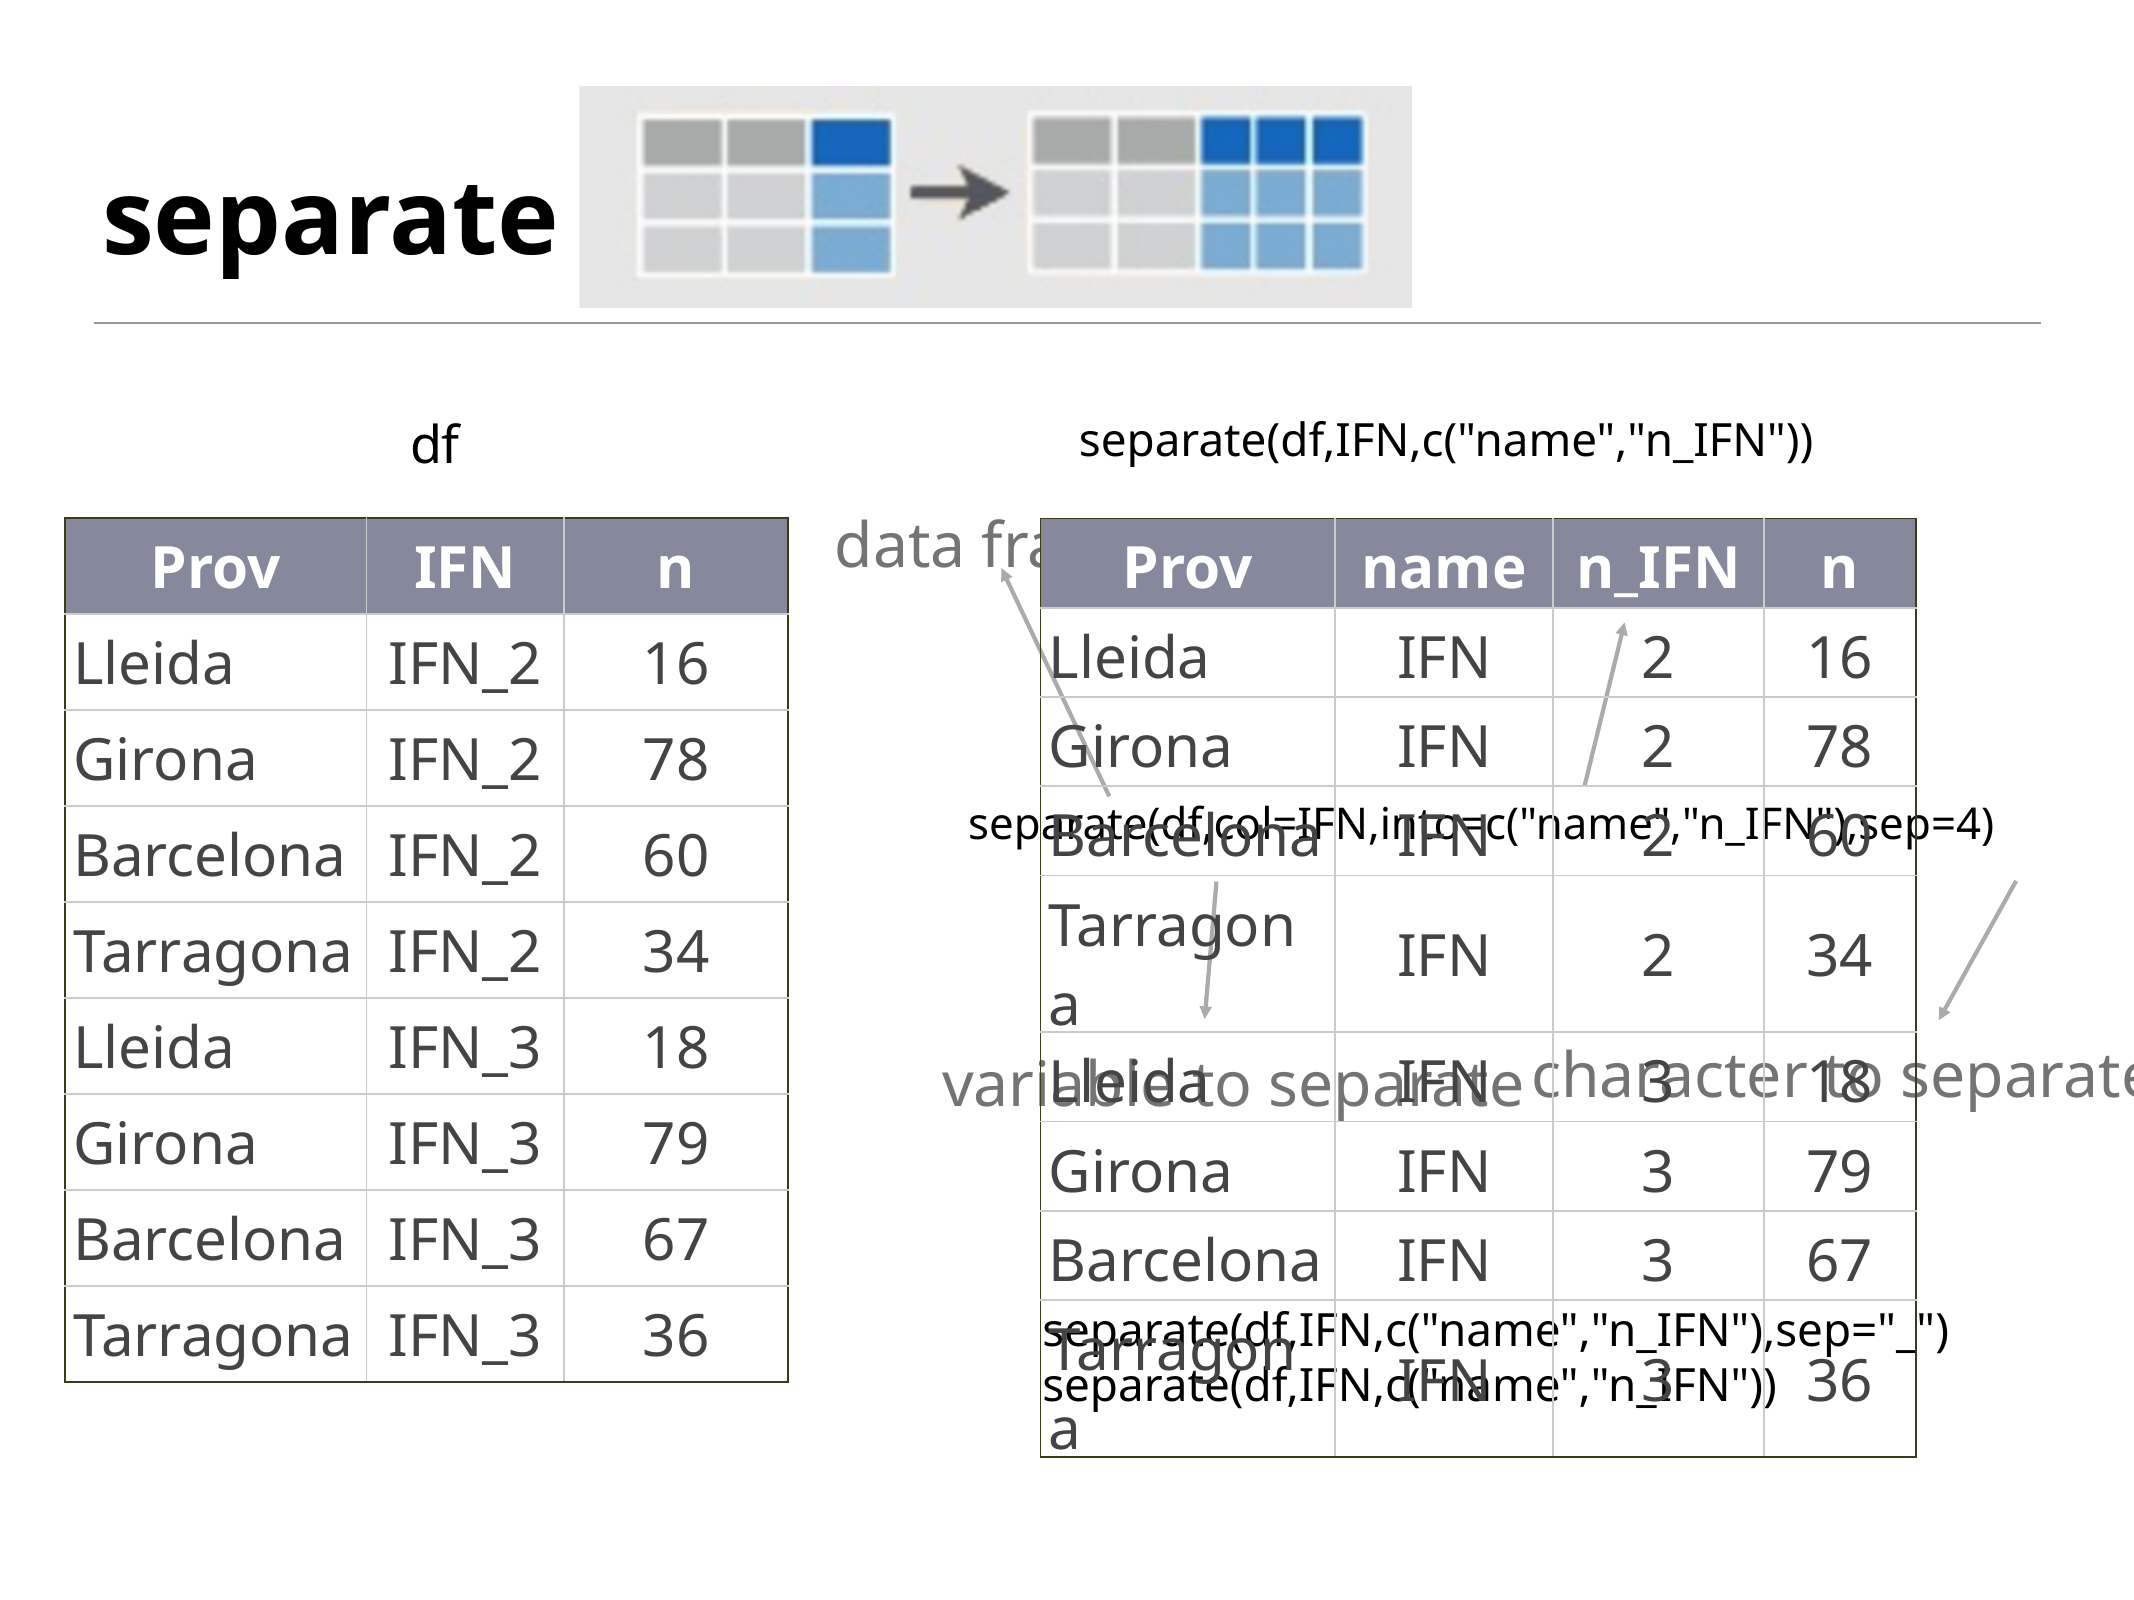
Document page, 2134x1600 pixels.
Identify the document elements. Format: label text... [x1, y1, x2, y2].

table_cell Lleida [66, 615, 366, 709]
table_cell IFN_2 [367, 711, 563, 805]
table_cell IFN [1336, 609, 1552, 696]
table_cell IFN [1336, 876, 1552, 1031]
table_cell 3 [1554, 1212, 1763, 1299]
table_cell 60 [565, 807, 787, 901]
table_cell IFN_3 [367, 1191, 563, 1285]
table_cell 16 [565, 615, 787, 709]
table_cell 34 [1765, 876, 1915, 1031]
text_box separate(df,col=IFN,into=c("name","n_IFN"),sep=4) [1917, 787, 2004, 857]
table_cell 18 [565, 999, 787, 1093]
table_cell 3 [1554, 1301, 1763, 1456]
table_header Prov [66, 519, 366, 613]
table_cell 67 [565, 1191, 787, 1285]
text_box character to separate [1917, 1026, 2134, 1118]
table_cell Barcelona [1041, 787, 1334, 875]
text_box separate(df,IFN,c("name","n_IFN")) [1070, 401, 1823, 474]
table_cell Girona [1041, 698, 1334, 785]
table_cell 2 [1554, 698, 1763, 785]
table_cell 36 [1765, 1301, 1915, 1456]
table_cell 78 [1765, 698, 1915, 785]
table_cell IFN [1336, 1301, 1552, 1456]
picture [579, 86, 1413, 308]
table_cell Barcelona [66, 807, 366, 901]
text_box separate(df,IFN,c("name","n_IFN"),sep="_") separate(df,IFN,c("name","n_IFN")) [1917, 1292, 1959, 1419]
table_cell 3 [1554, 1122, 1763, 1210]
table_cell 16 [1765, 609, 1915, 696]
table_cell 2 [1554, 609, 1763, 696]
table_cell 60 [1765, 787, 1915, 875]
text_box separate(df,col=IFN,into=c("name","n_IFN"),sep=4) [959, 787, 1040, 857]
table_cell Lleida [1041, 609, 1334, 696]
table_cell Lleida [66, 999, 366, 1093]
table_cell Barcelona [1041, 1212, 1334, 1299]
table_cell Girona [1041, 1122, 1334, 1210]
table_cell 79 [565, 1095, 787, 1189]
title separate [93, 53, 2041, 284]
table_cell 67 [1765, 1212, 1915, 1299]
table_cell 34 [565, 903, 787, 997]
table_header n [565, 519, 787, 613]
table_cell Girona [66, 711, 366, 805]
table_cell 79 [1765, 1122, 1915, 1210]
text_box [1938, 880, 2017, 1021]
table_cell 2 [1554, 876, 1763, 1031]
text_box df [401, 403, 469, 483]
table_header n [1765, 519, 1915, 607]
table_cell IFN [1336, 698, 1552, 785]
table_header n_IFN [1554, 519, 1763, 607]
table_cell IFN_2 [367, 903, 563, 997]
table_cell IFN_3 [367, 1095, 563, 1189]
table_header IFN [367, 519, 563, 613]
table_cell Tarragona [1041, 876, 1334, 1031]
table_cell IFN [1336, 1122, 1552, 1210]
table_cell Lleida [1041, 1033, 1334, 1121]
text_box variable to separate [933, 1035, 1040, 1128]
table_cell IFN [1336, 787, 1552, 875]
text_box data frame [826, 496, 1166, 588]
table_cell IFN_3 [367, 999, 563, 1093]
table_header Prov [1041, 519, 1334, 607]
table_cell IFN [1336, 1033, 1552, 1121]
table_cell IFN [1336, 1212, 1552, 1299]
table_cell IFN_3 [367, 1287, 563, 1381]
table_cell Tarragona [1041, 1301, 1334, 1456]
table_header name [1336, 519, 1552, 607]
table_cell Girona [66, 1095, 366, 1189]
table_cell Barcelona [66, 1191, 366, 1285]
table_cell Tarragona [66, 1287, 366, 1381]
table_cell 36 [565, 1287, 787, 1381]
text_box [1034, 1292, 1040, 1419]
table_cell IFN_2 [367, 807, 563, 901]
table_cell IFN_2 [367, 615, 563, 709]
table_cell 3 [1554, 1033, 1763, 1121]
table_cell Tarragona [66, 903, 366, 997]
table_cell 78 [565, 711, 787, 805]
table_cell 18 [1765, 1033, 1915, 1121]
table_cell 2 [1554, 787, 1763, 875]
